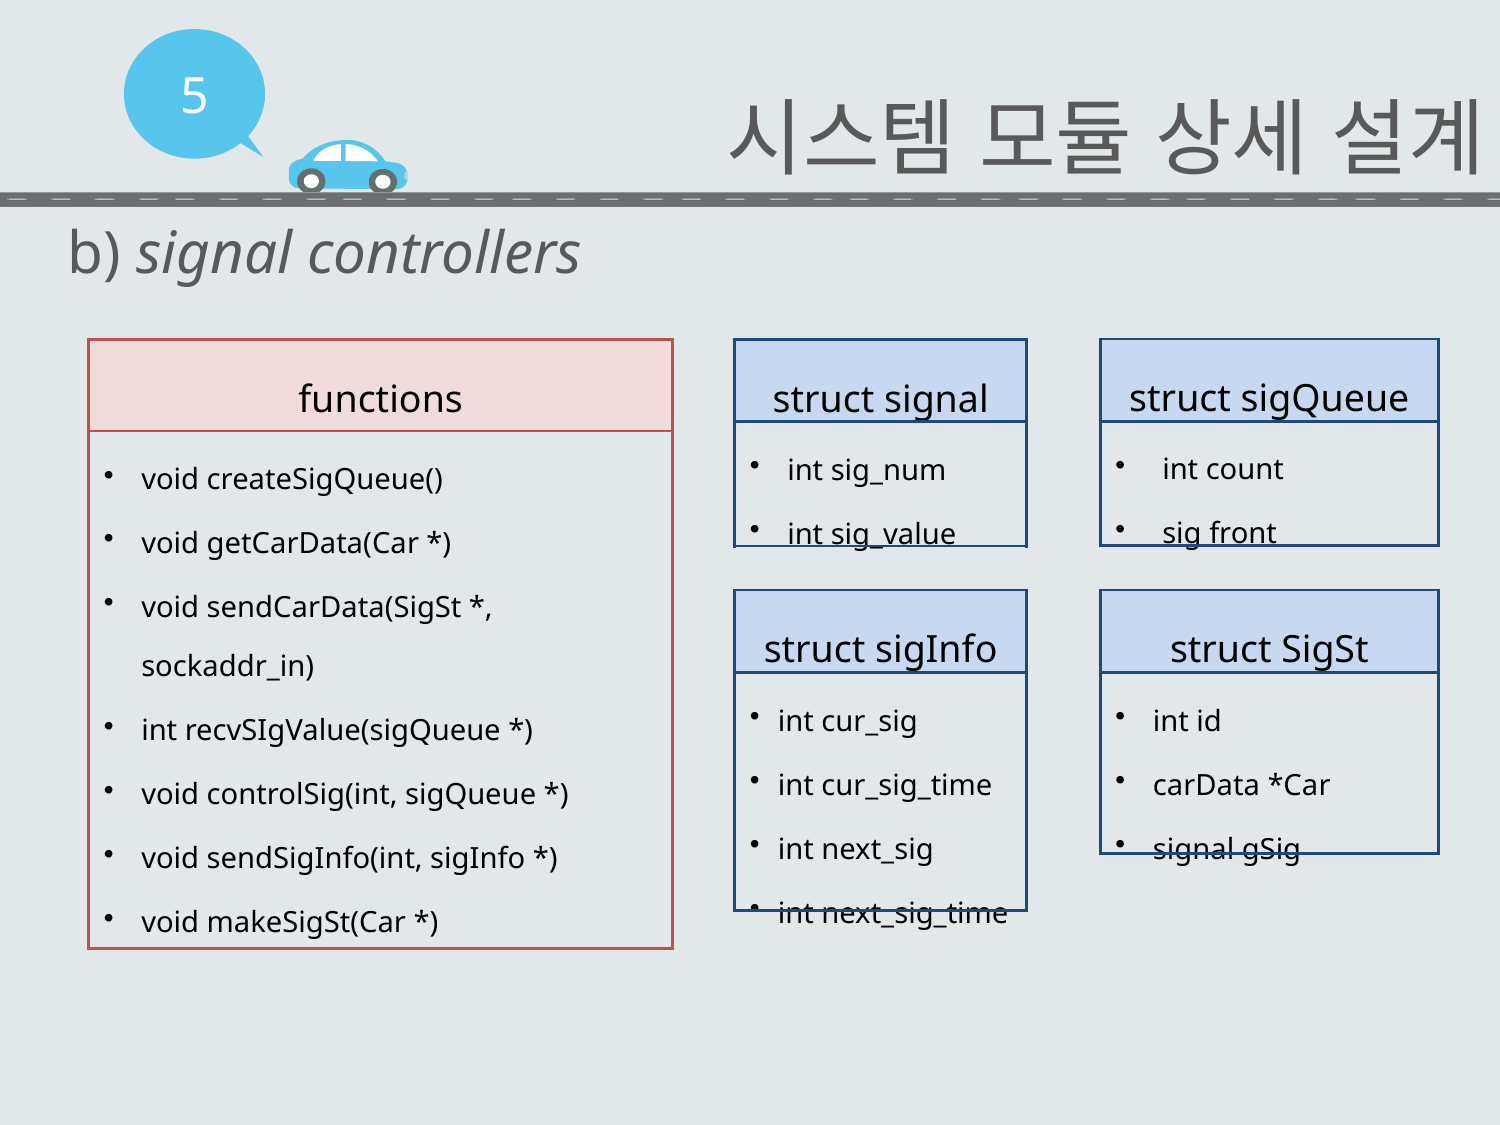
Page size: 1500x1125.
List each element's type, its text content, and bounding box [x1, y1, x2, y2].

table_header struct sigQueue [1102, 340, 1437, 420]
table_cell int count sig front [1102, 423, 1437, 544]
table_header struct sigInfo [736, 591, 1025, 671]
picture [0, 192, 1500, 207]
text_box b) signal controllers [53, 215, 632, 293]
table_cell int cur_sig int cur_sig_time int next_sig int next_sig_time [736, 674, 1025, 909]
text_box 시스템 모듈 상세 설계 [620, 78, 1500, 192]
table_header struct signal [736, 341, 1025, 420]
table_cell void createSigQueue() void getCarData(Car *) void sendCarData(SigSt *, sockaddr_in) int recvSIgValue(sigQueue *) void controlSig(int, sigQueue *) void sendSigInfo(int, sigInfo *) void makeSigSt(Car *) [90, 432, 671, 947]
table_header functions [90, 341, 671, 430]
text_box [123, 28, 408, 191]
table_cell int sig_num int sig_value [736, 423, 1025, 545]
table_cell int id carData *Car signal gSig [1102, 674, 1437, 852]
table_header struct SigSt [1102, 591, 1437, 671]
